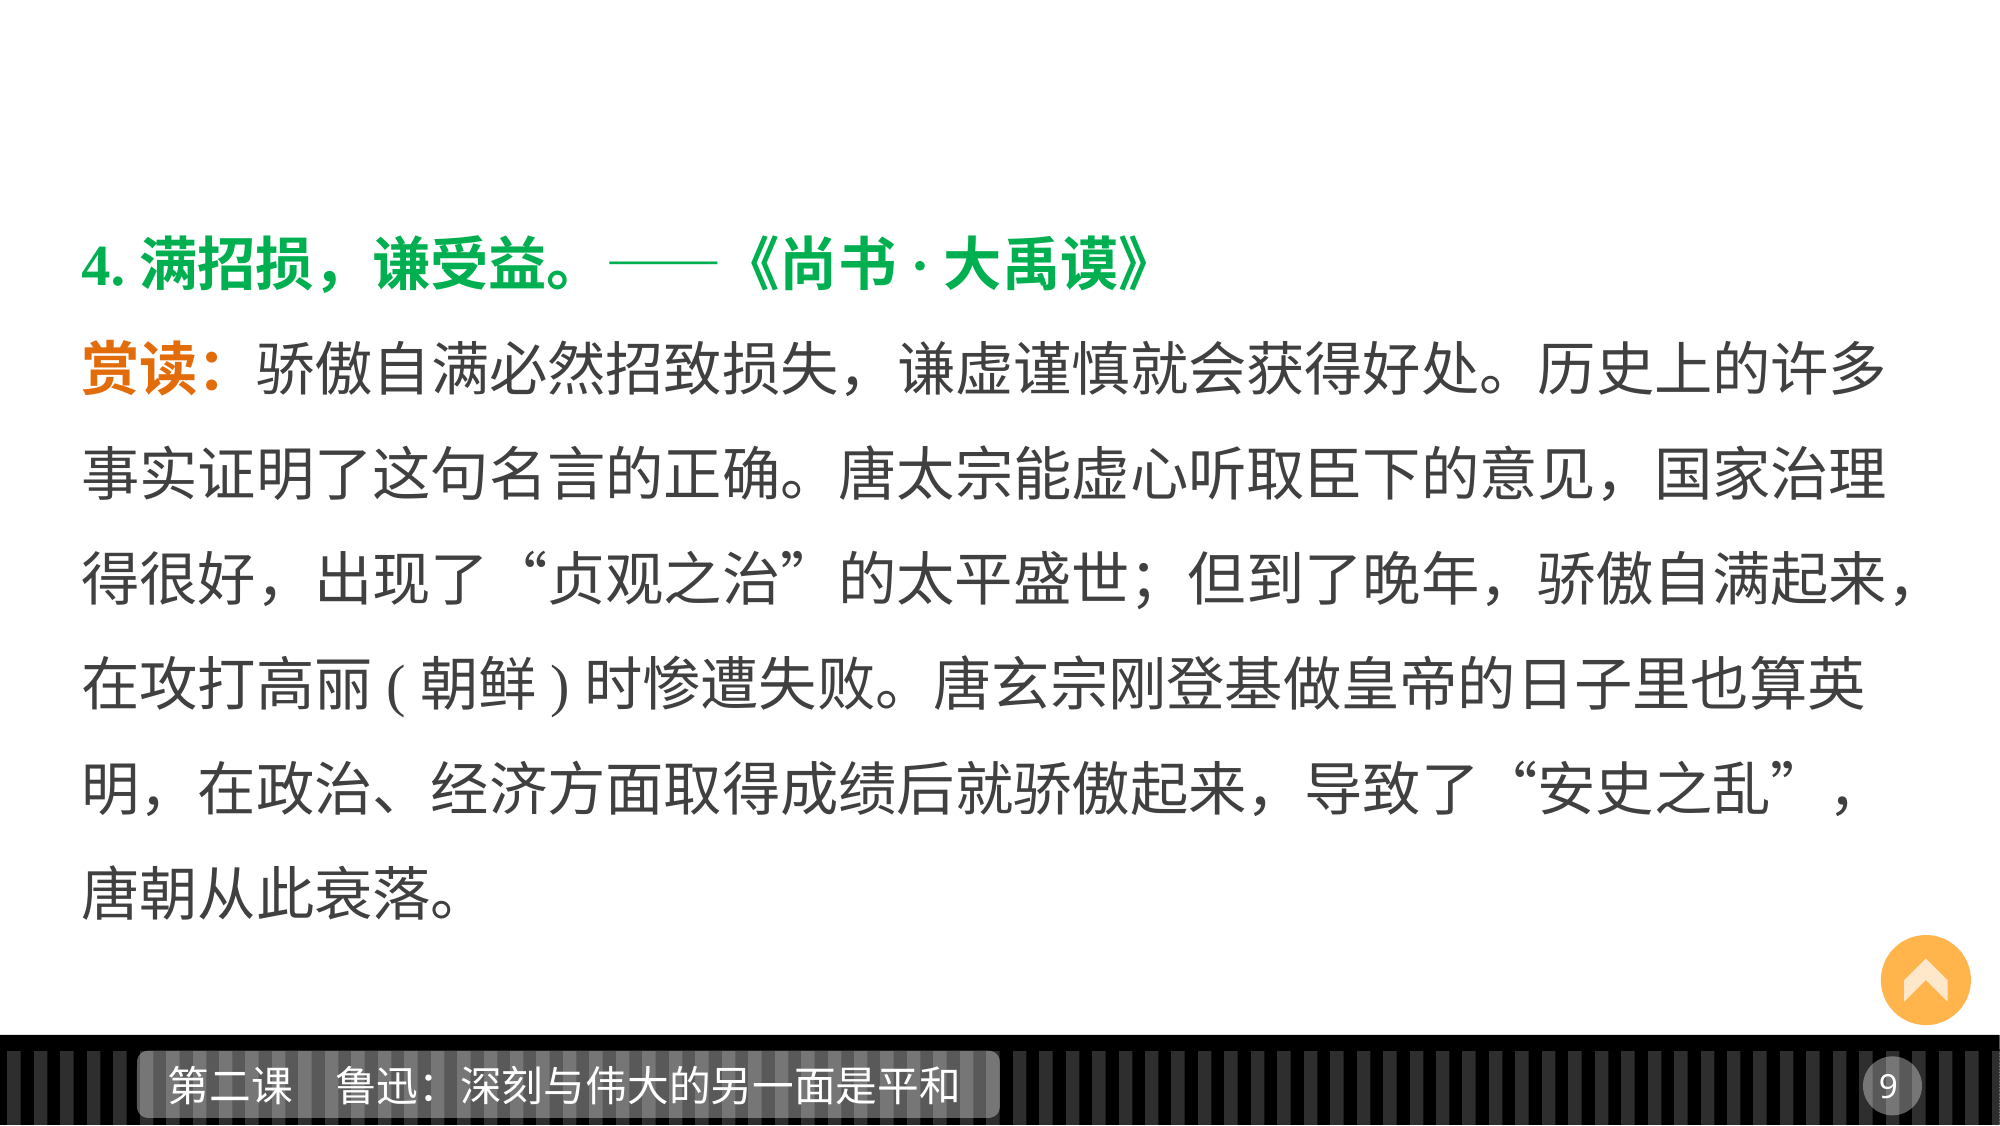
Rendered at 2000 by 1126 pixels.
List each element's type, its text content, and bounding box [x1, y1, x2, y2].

text_box 4.满招损，谦受益。——《尚书·大禹谟》 赏读：骄傲自满必然招致损失，谦虚谨慎就会获得好处。历史上的许多事实证明了这句名言的正确。唐太宗能虚心听取臣下的意见，国家治理得很好，出现了“贞观之治”的太平盛世；但到了晚年，骄傲自满起来，在攻打高丽(朝鲜)时惨遭失败。唐玄宗刚登基做皇帝的日子里也算英明，在政治、经济方面取得成绩后就骄傲起来，导致了“安史之乱”，唐朝从此衰落。 [66, 184, 1921, 934]
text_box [1880, 934, 1972, 1026]
